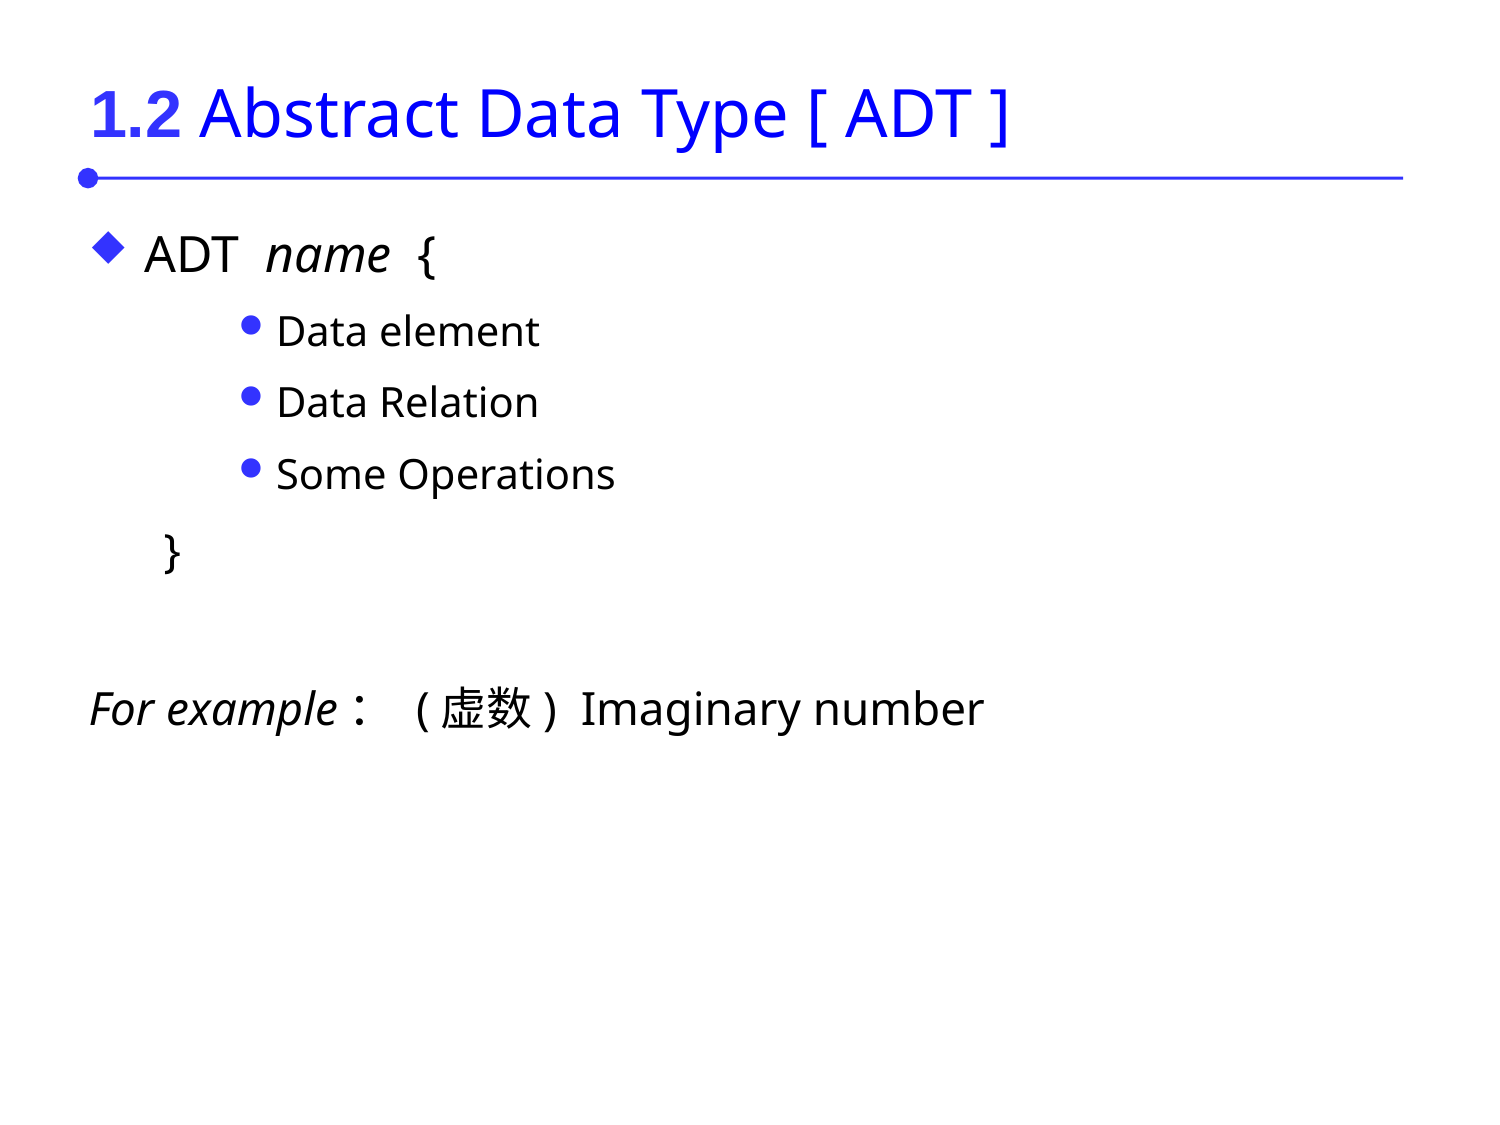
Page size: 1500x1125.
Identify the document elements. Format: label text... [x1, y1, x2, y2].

title 1.2 Abstract Data Type [ ADT ] [74, 44, 1426, 178]
list ADT name { Data element Data Relation Some Operations } For example： (虚数) Imaginary number [73, 209, 1424, 1055]
